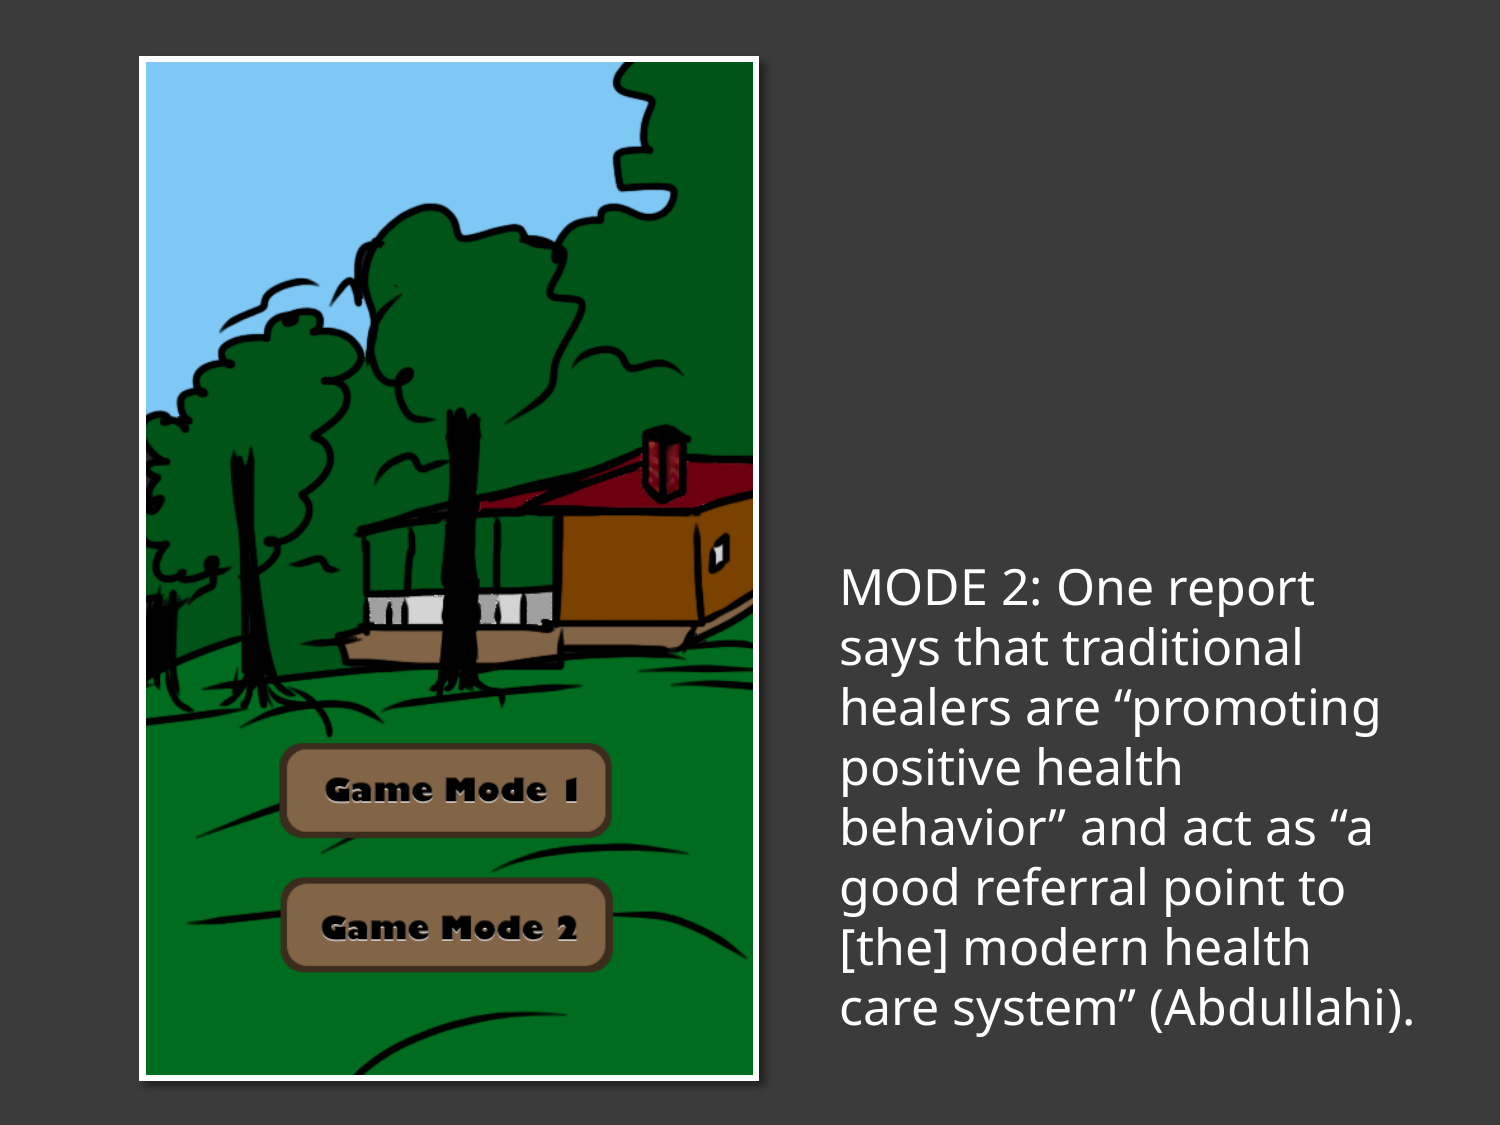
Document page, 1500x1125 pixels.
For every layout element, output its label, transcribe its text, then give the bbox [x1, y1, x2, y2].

list MODE 2: One report says that traditional healers are “promoting positive health behavior” and act as “a good referral point to [the] modern health care system” (Abdullahi). [825, 500, 1438, 1050]
picture [145, 62, 754, 1076]
